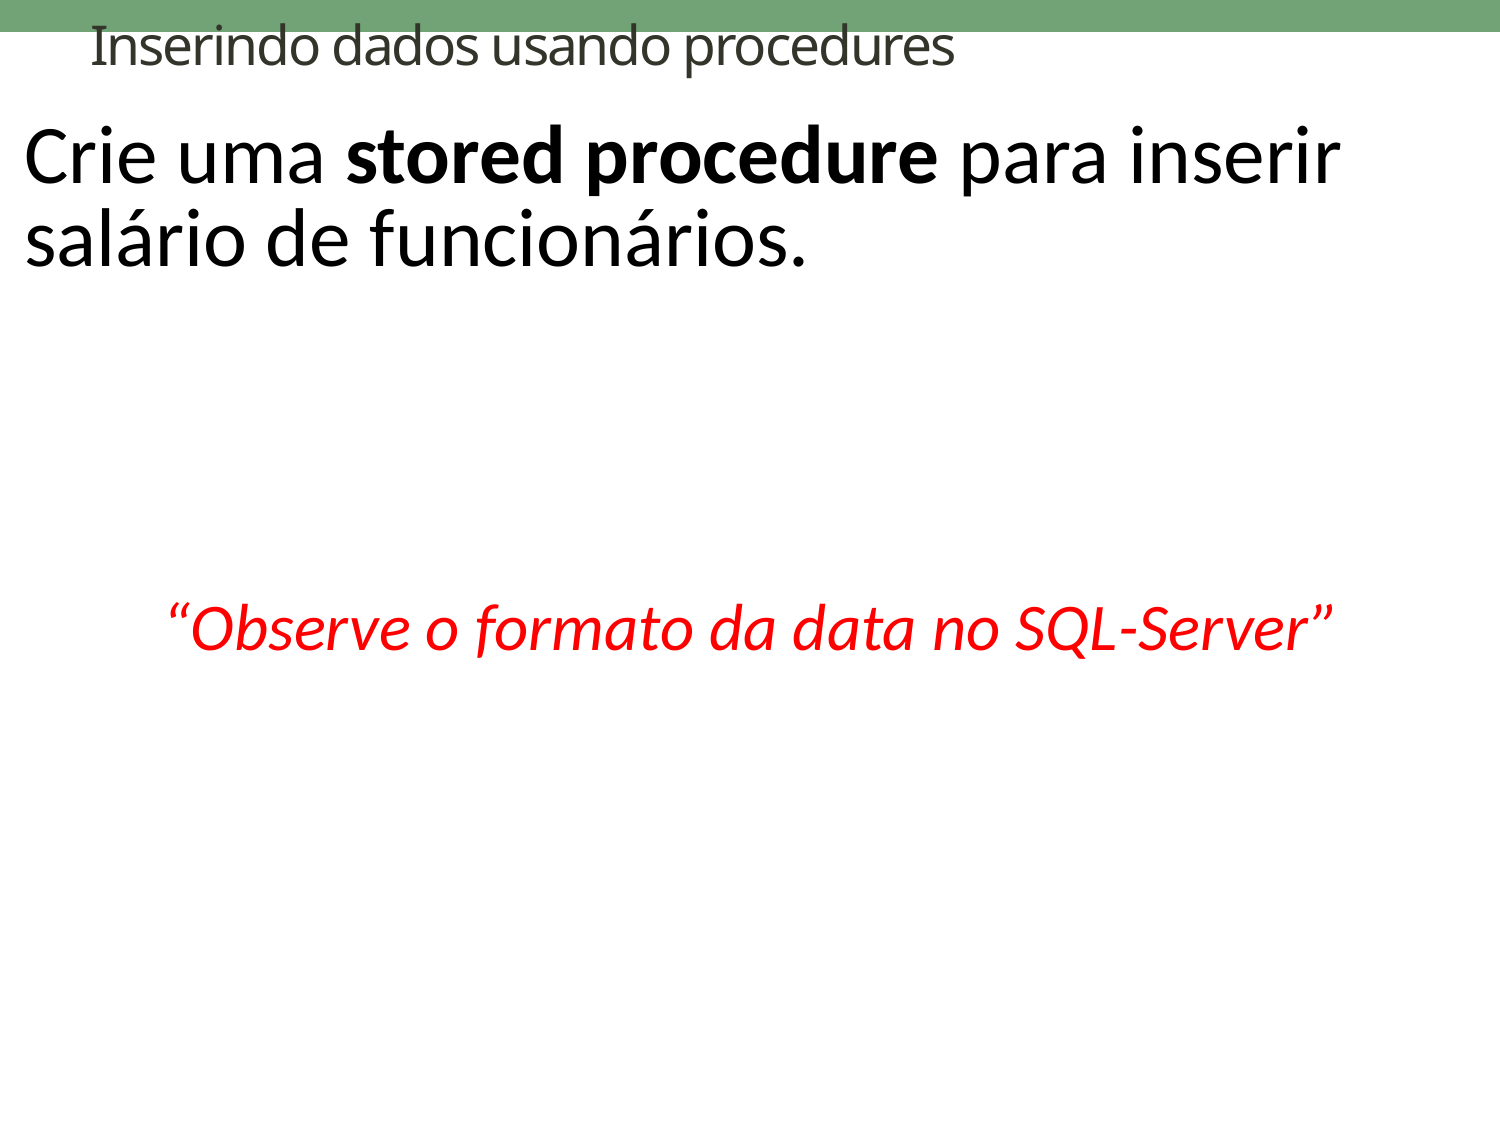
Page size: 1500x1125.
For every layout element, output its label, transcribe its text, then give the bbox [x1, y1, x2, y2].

list Crie uma stored procedure para inserir salário de funcionários. “Observe o formato da data no SQL-Server” [9, 113, 1495, 1106]
title Inserindo dados usando procedures [75, 0, 1425, 90]
